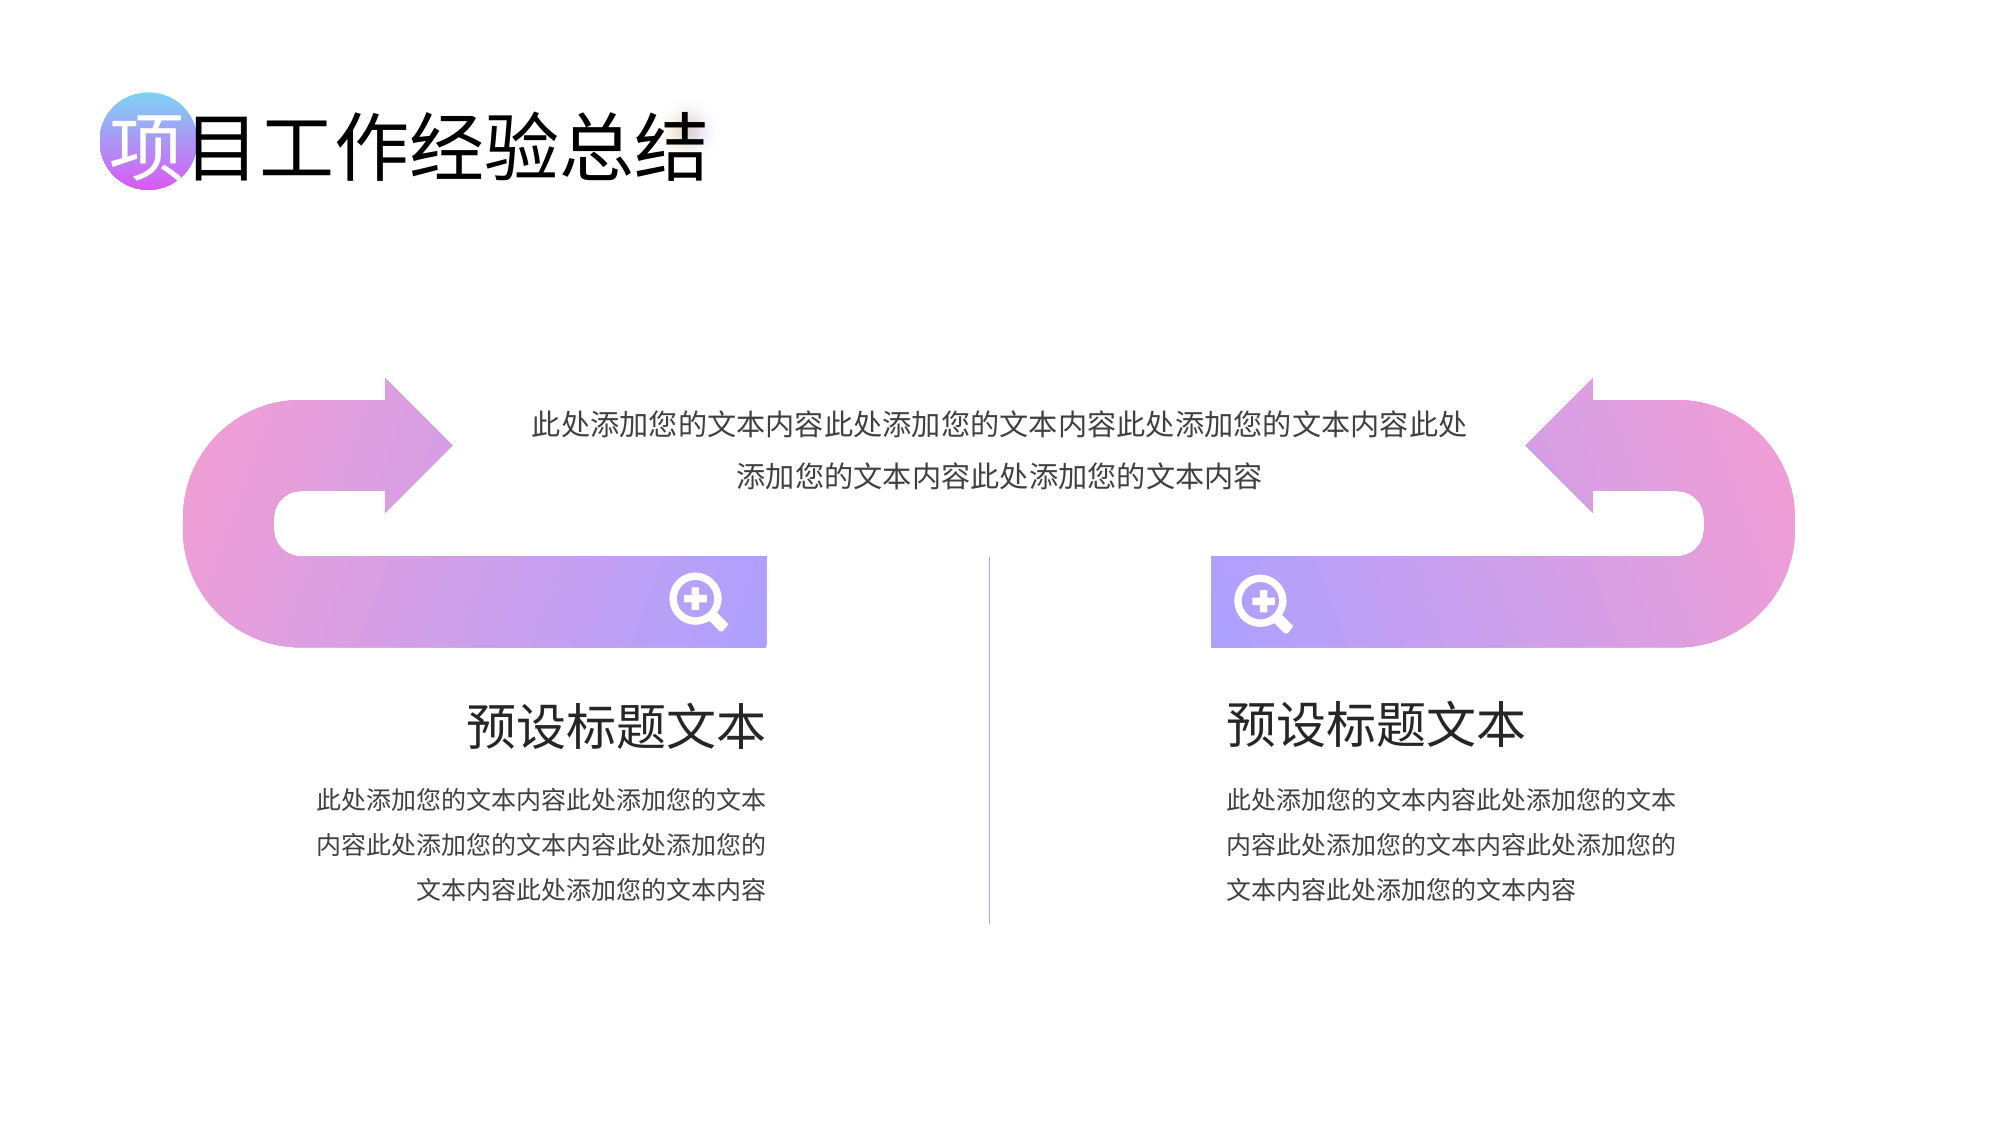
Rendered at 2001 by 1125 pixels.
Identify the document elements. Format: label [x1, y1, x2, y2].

text_box [182, 378, 1795, 925]
